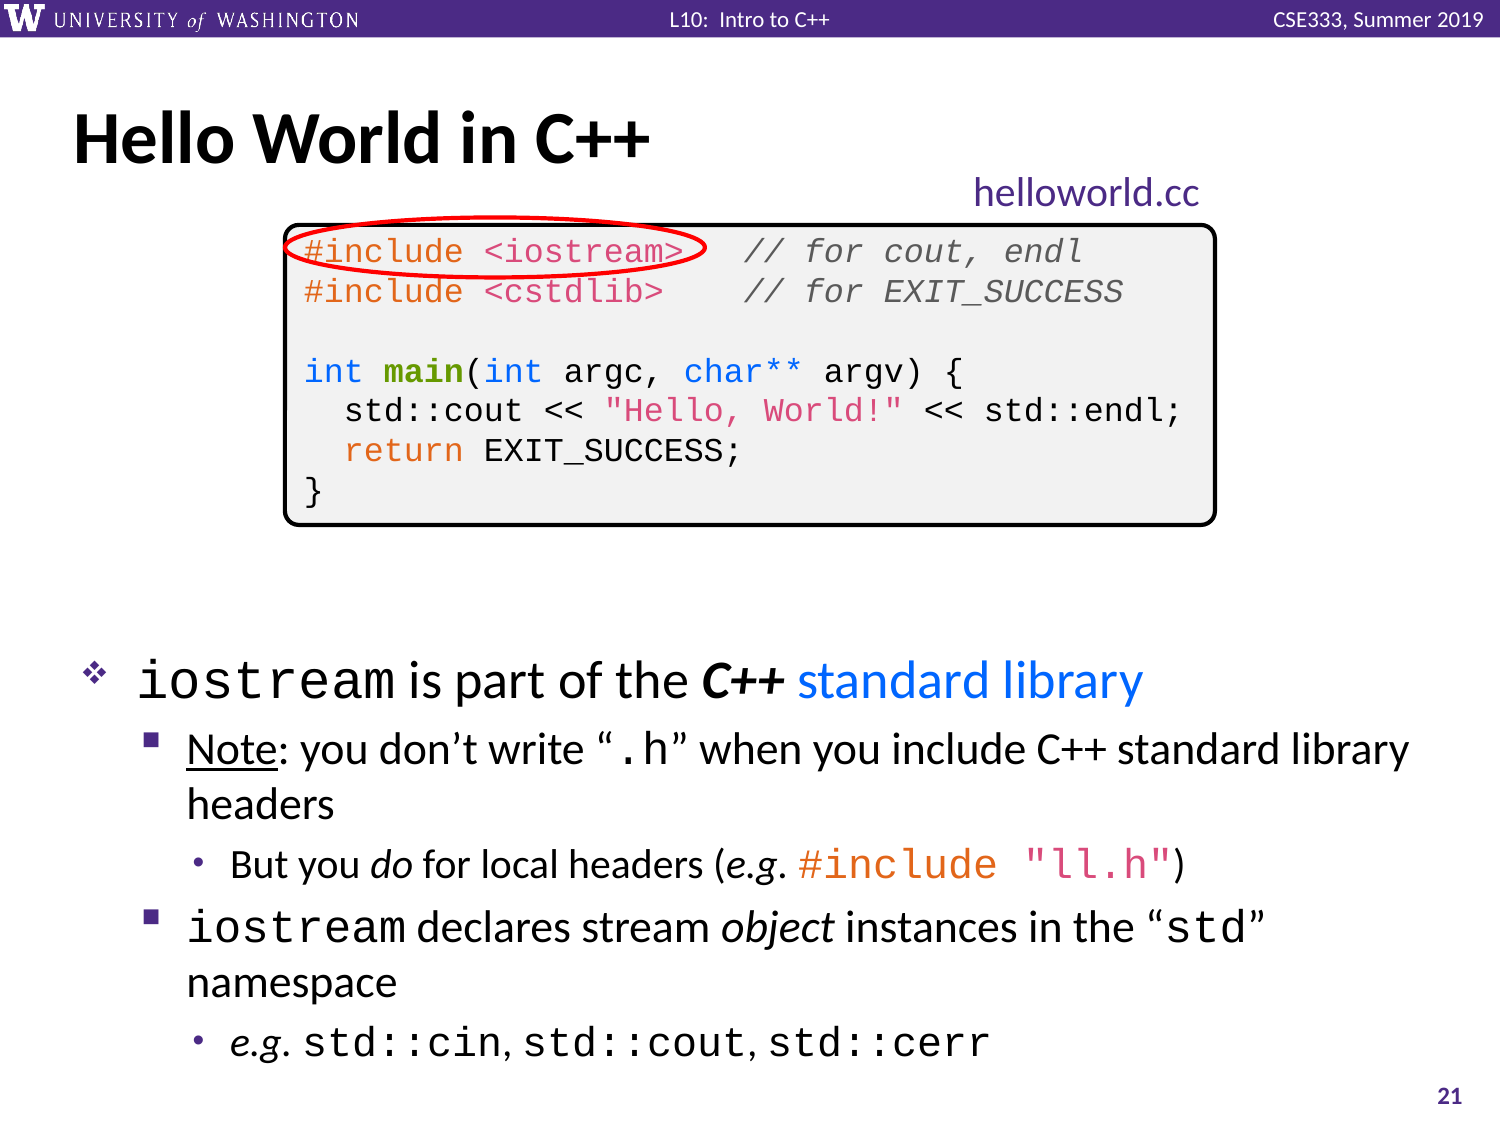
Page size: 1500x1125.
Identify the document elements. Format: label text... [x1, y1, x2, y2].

text_box #include <iostream> // for cout, endl #include <cstdlib> // for EXIT_SUCCESS int main(int argc, char** argv) { std::cout << "Hello, World!" << std::endl; return EXIT_SUCCESS; } [284, 224, 1215, 525]
text_box [284, 217, 705, 278]
slide_number 21 [1400, 1065, 1500, 1125]
picture [4, 4, 358, 32]
list iostream is part of the C++ standard library Note: you don’t write “.h” when you include C++ standard library headers But you do for local headers (e.g. #include "ll.h") iostream declares stream object instances in the “std” namespace e.g. std::cin, std::cout, std::cerr [64, 223, 1438, 1040]
title Hello World in C++ [58, 71, 1438, 197]
text_box helloworld.cc [914, 157, 1215, 223]
